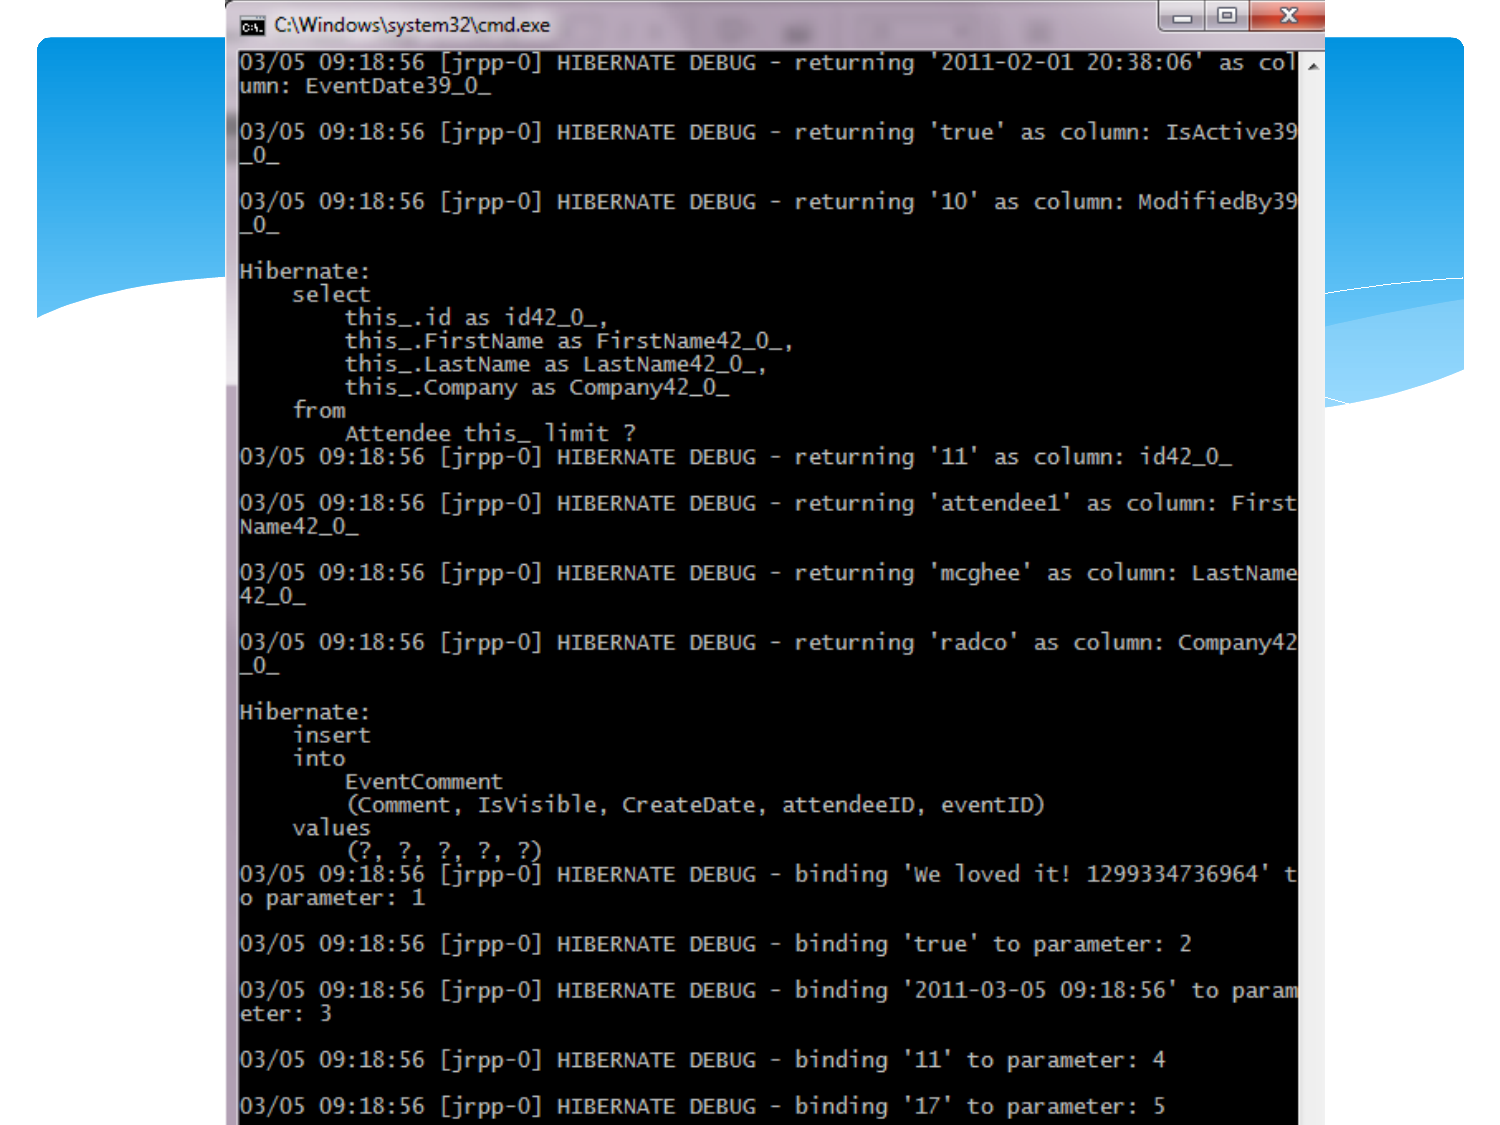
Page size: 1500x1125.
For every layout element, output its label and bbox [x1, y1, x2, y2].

picture [224, 0, 1326, 1125]
